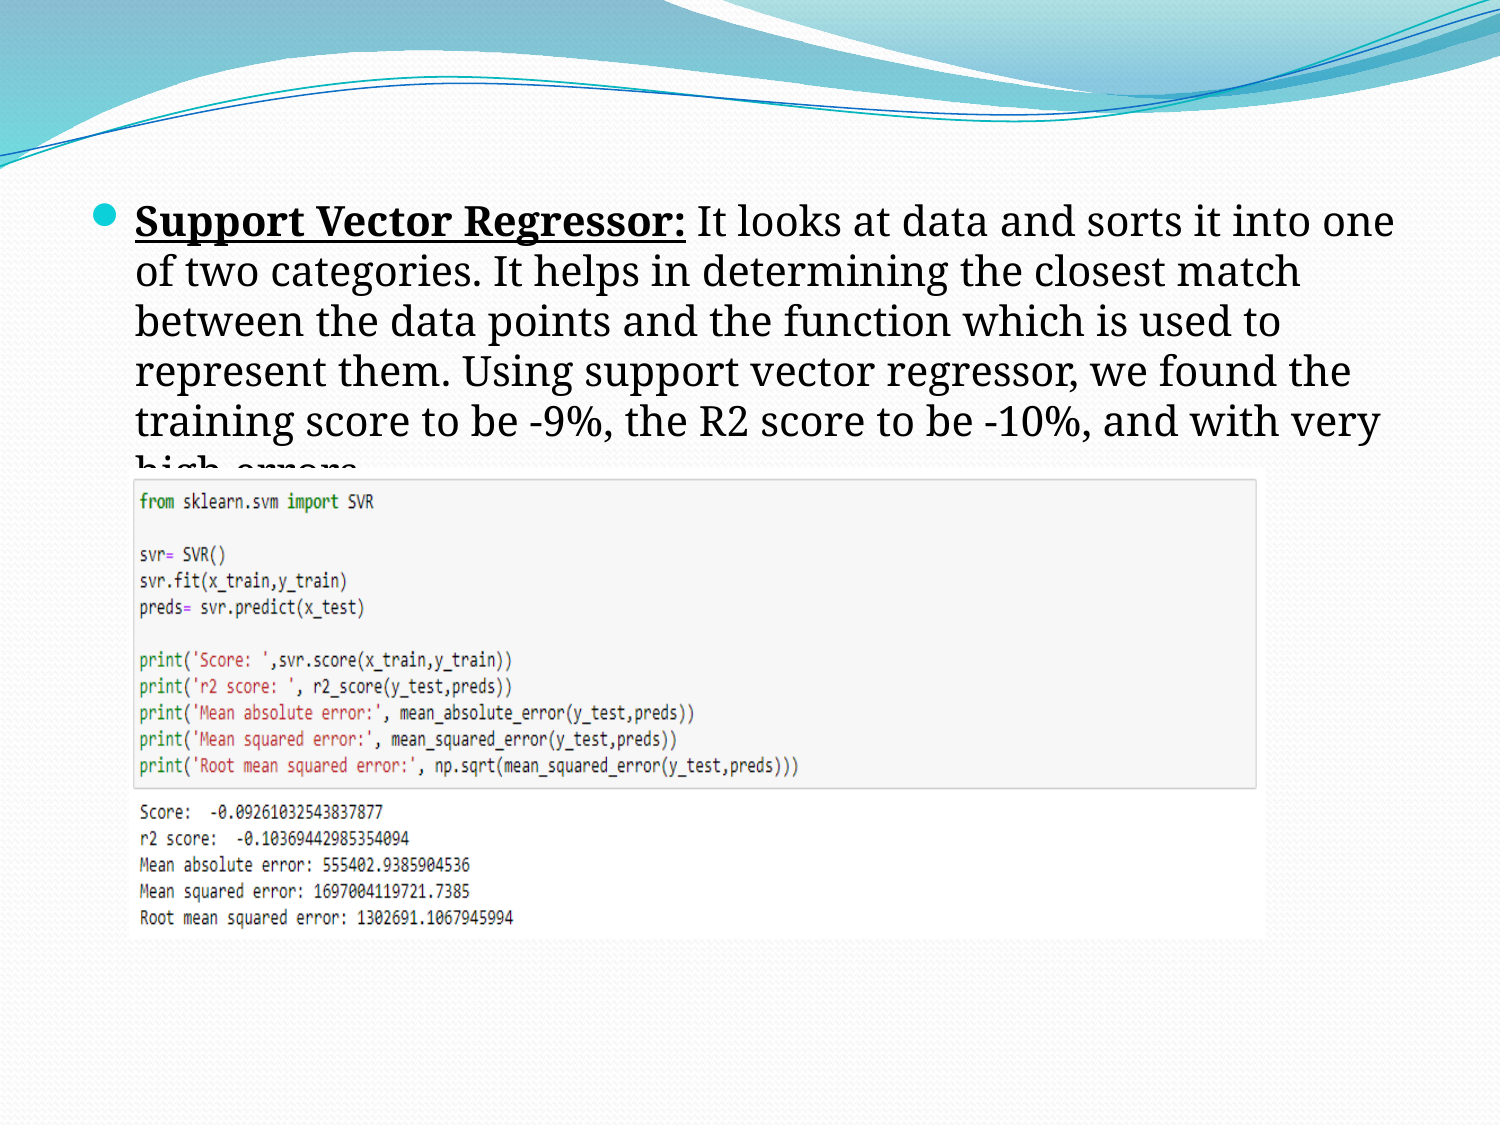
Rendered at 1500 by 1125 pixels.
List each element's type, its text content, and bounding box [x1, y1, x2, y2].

picture [128, 468, 1266, 938]
list Support Vector Regressor: It looks at data and sorts it into one of two categories. It helps in determining the closest match between the data points and the function which is used to represent them. Using support vector regressor, we found the training score to be -9%, the R2 score to be -10%, and with very high errors. [75, 187, 1425, 1038]
